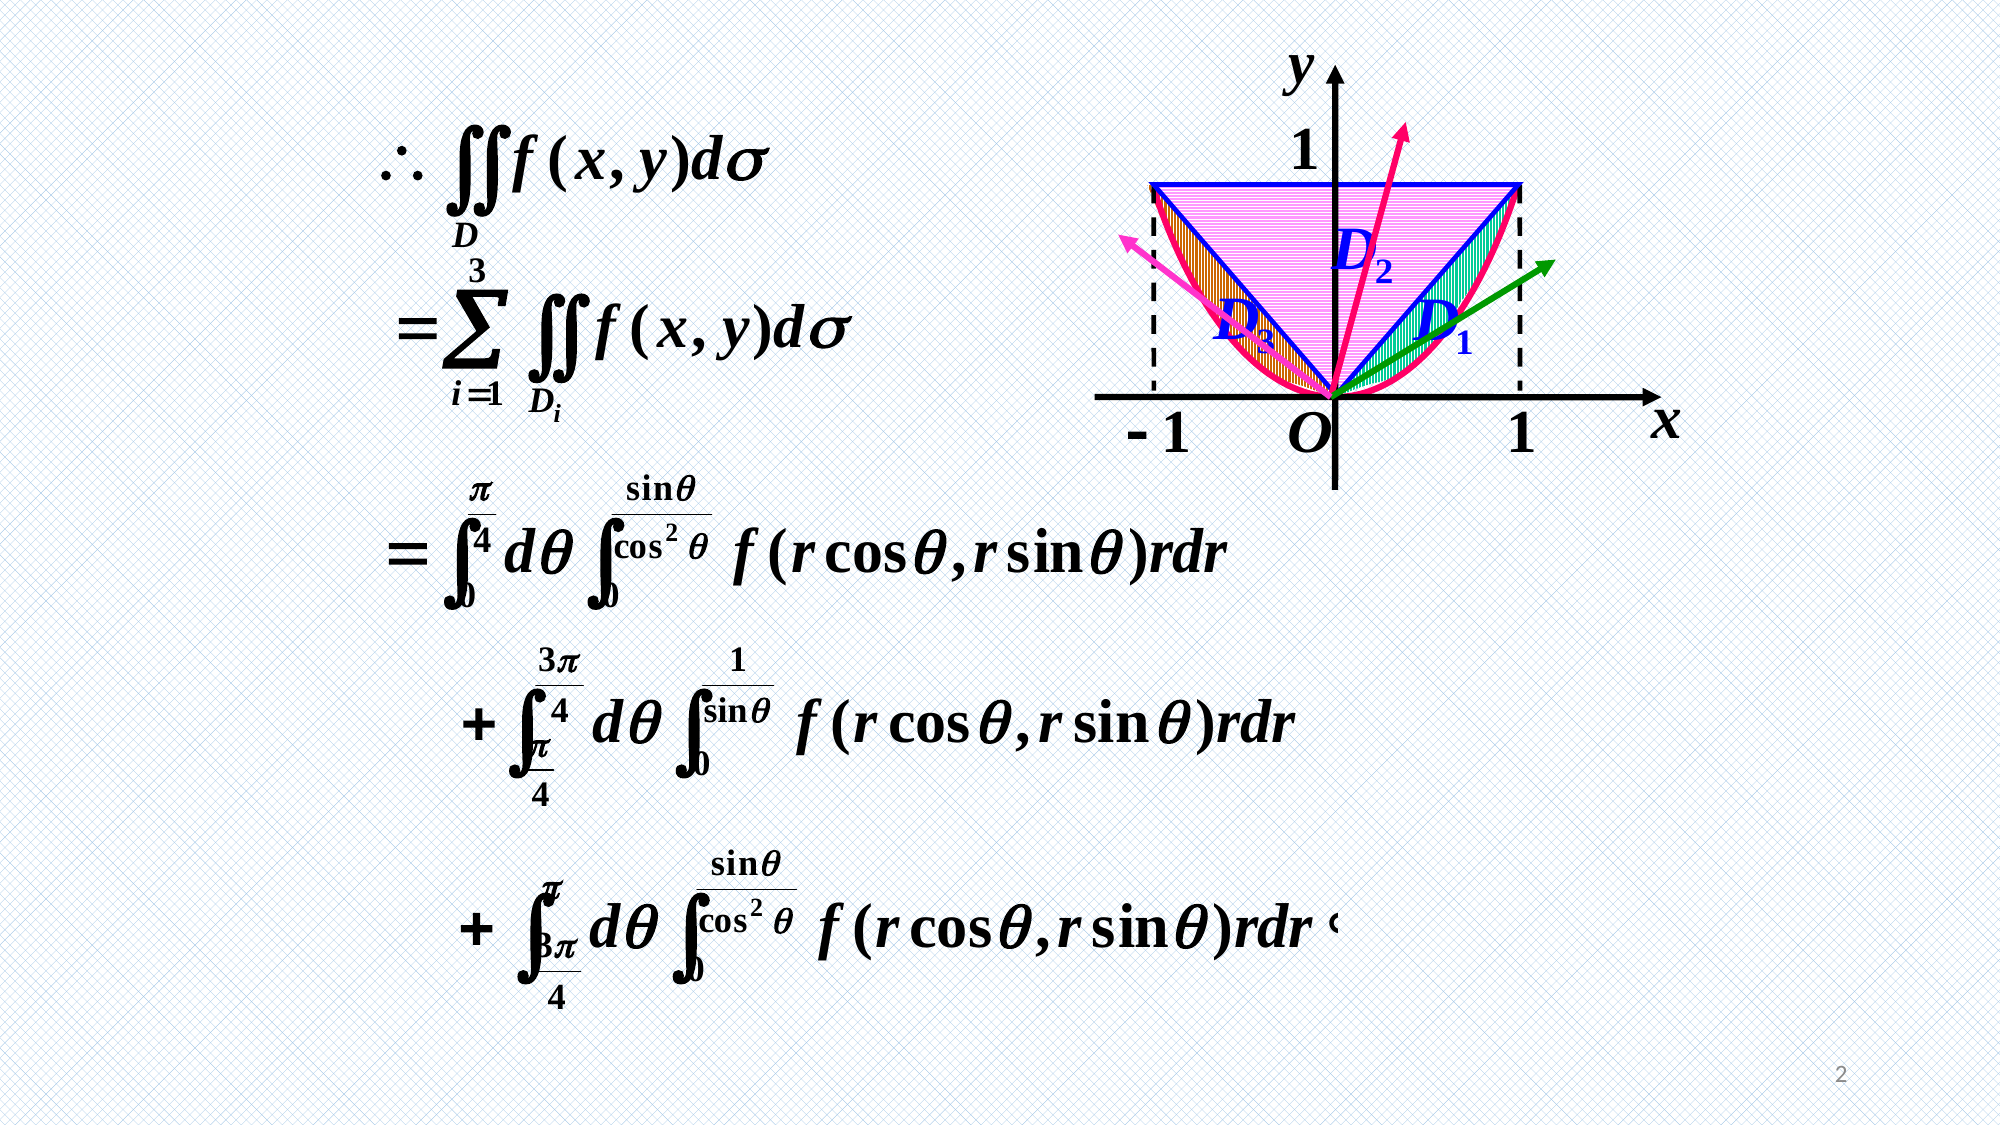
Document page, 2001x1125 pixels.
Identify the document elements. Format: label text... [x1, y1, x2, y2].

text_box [373, 456, 1242, 617]
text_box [448, 831, 1338, 1018]
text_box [451, 633, 1309, 820]
slide_number 2 [1412, 1042, 1863, 1103]
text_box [383, 243, 865, 435]
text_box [374, 99, 778, 255]
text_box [1094, 0, 1691, 490]
